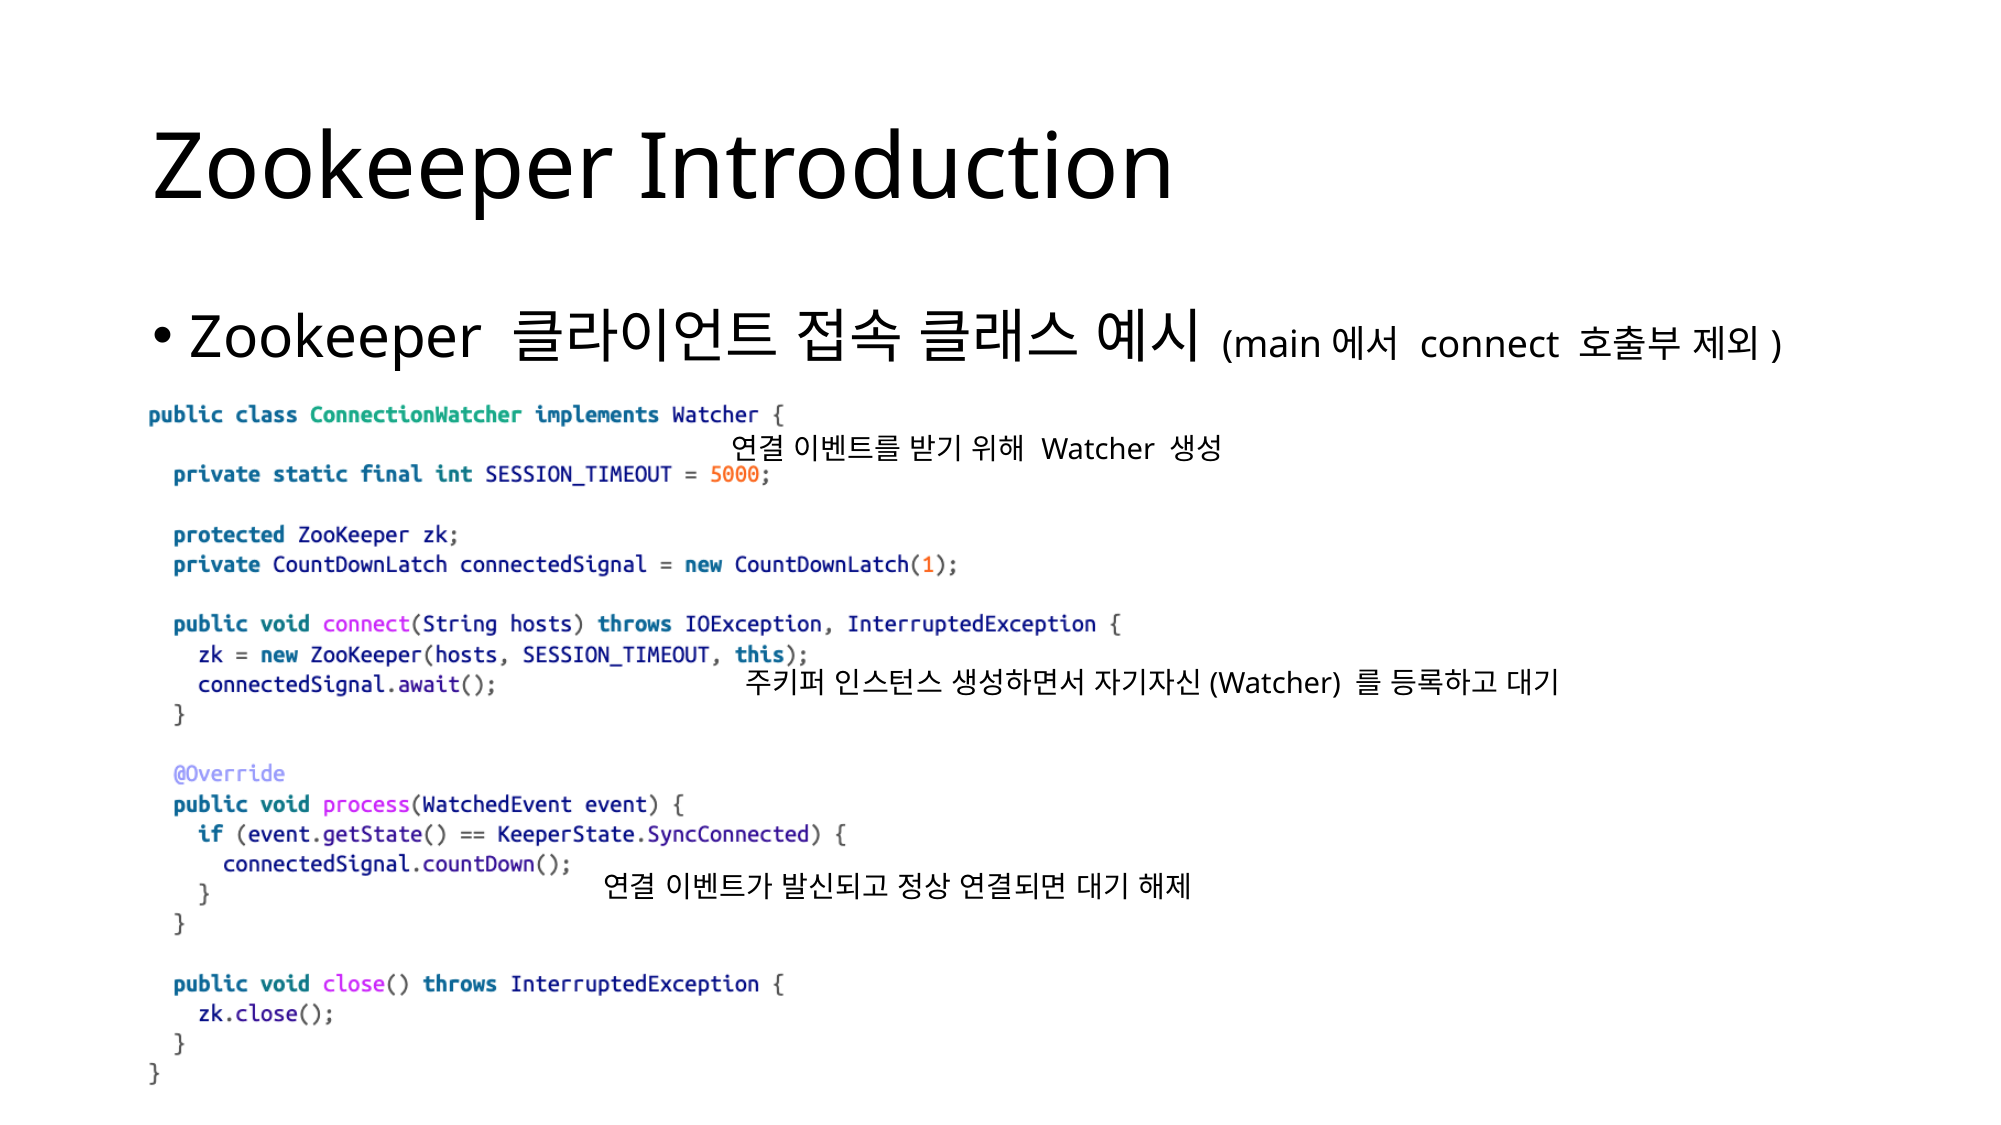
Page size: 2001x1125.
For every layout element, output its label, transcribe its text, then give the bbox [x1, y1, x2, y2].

list Zookeeper 클라이언트 접속 클래스 예시 (main에서 connect 호출부 제외) [137, 299, 1863, 1066]
text_box 연결 이벤트가 발신되고 정상 연결되면 대기 해제 [1137, 861, 1208, 911]
picture [113, 386, 1137, 1106]
text_box 주키퍼 인스턴스 생성하면서 자기자신(Watcher) 를 등록하고 대기 [1137, 656, 1577, 707]
text_box 연결 이벤트를 받기 위해 Watcher 생성 [1137, 422, 1239, 473]
title Zookeeper Introduction [137, 59, 1863, 278]
